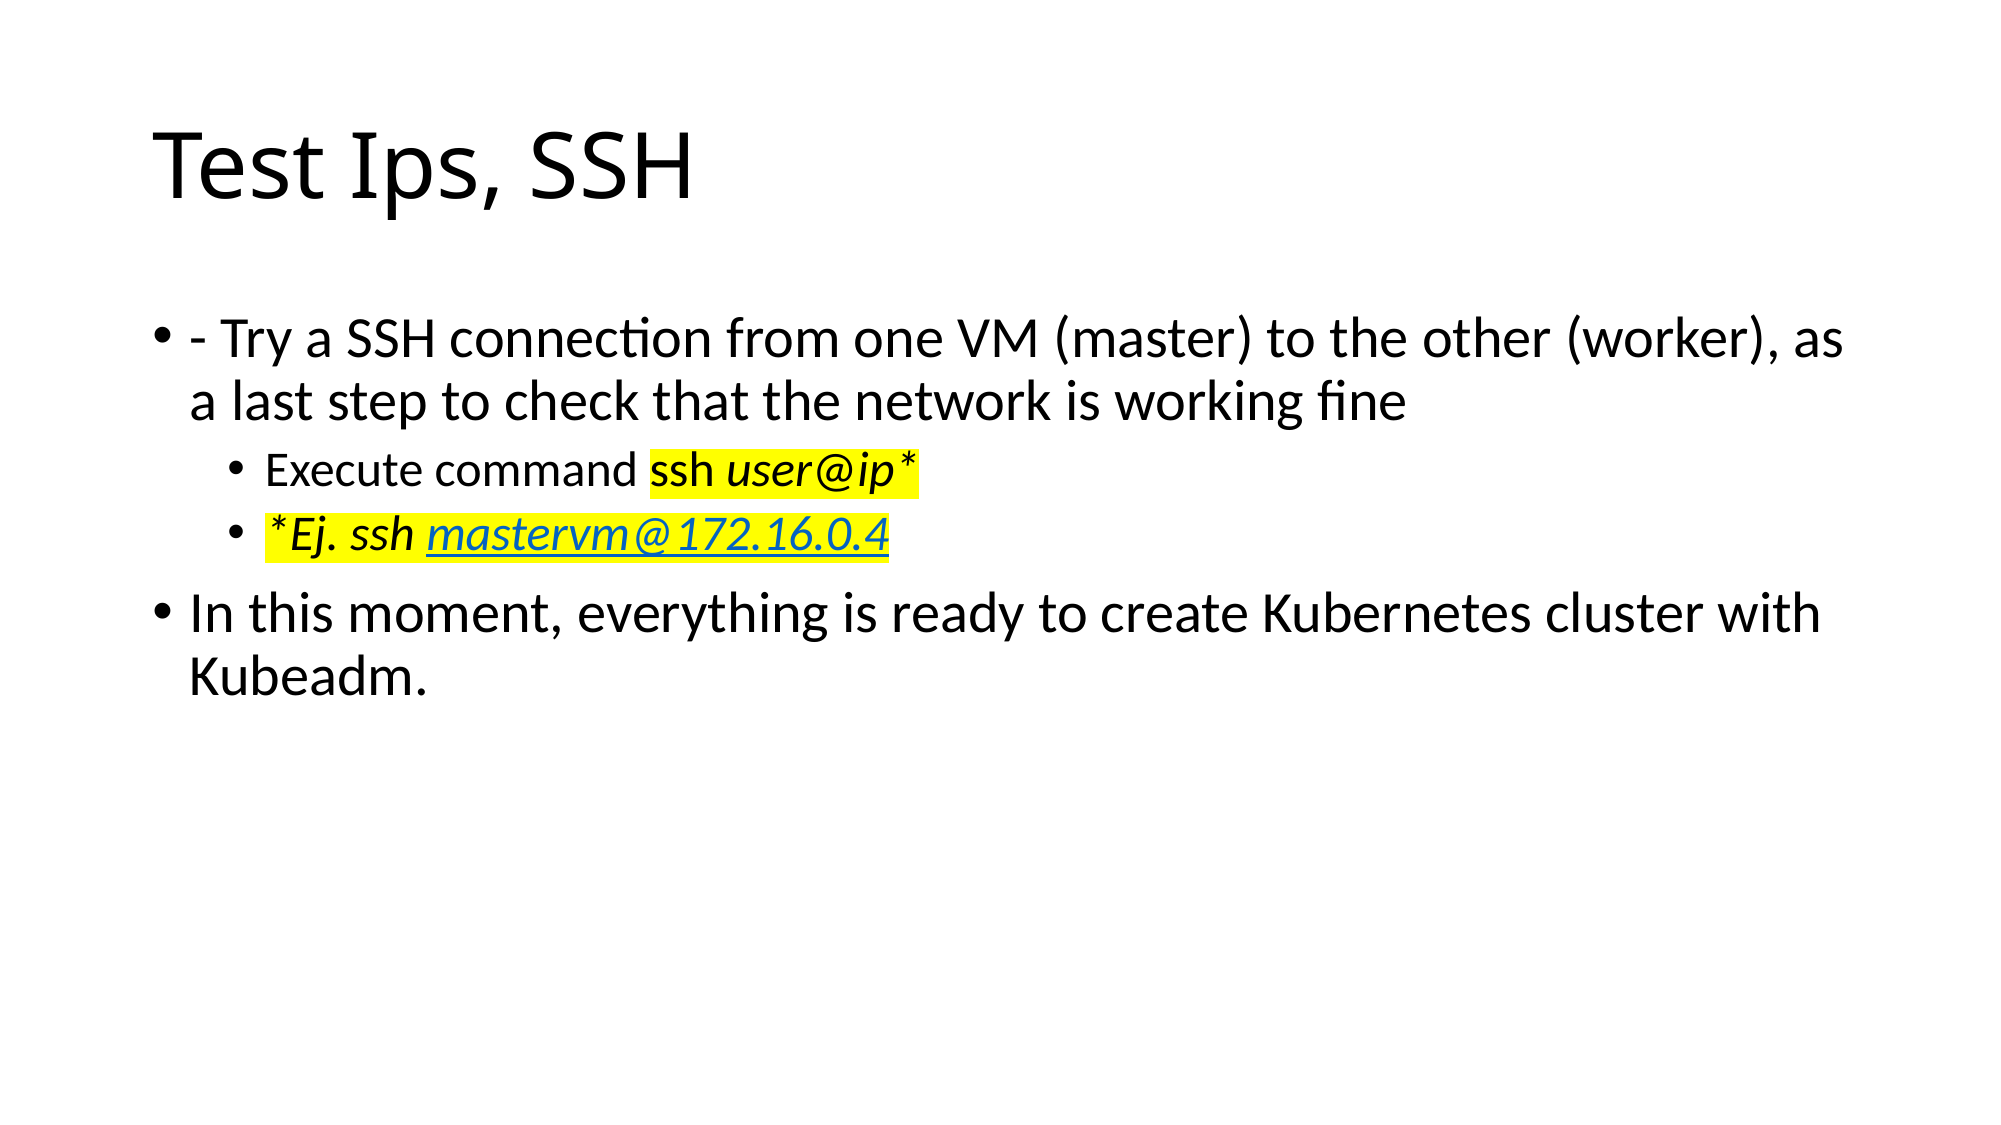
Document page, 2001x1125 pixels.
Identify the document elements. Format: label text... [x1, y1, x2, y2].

list - Try a SSH connection from one VM (master) to the other (worker), as a last step to check that the network is working fine Execute command ssh user@ip* *Ej. ssh mastervm@172.16.0.4 In this moment, everything is ready to create Kubernetes cluster with Kubeadm. [137, 299, 1863, 1014]
title Test Ips, SSH [137, 59, 1863, 278]
